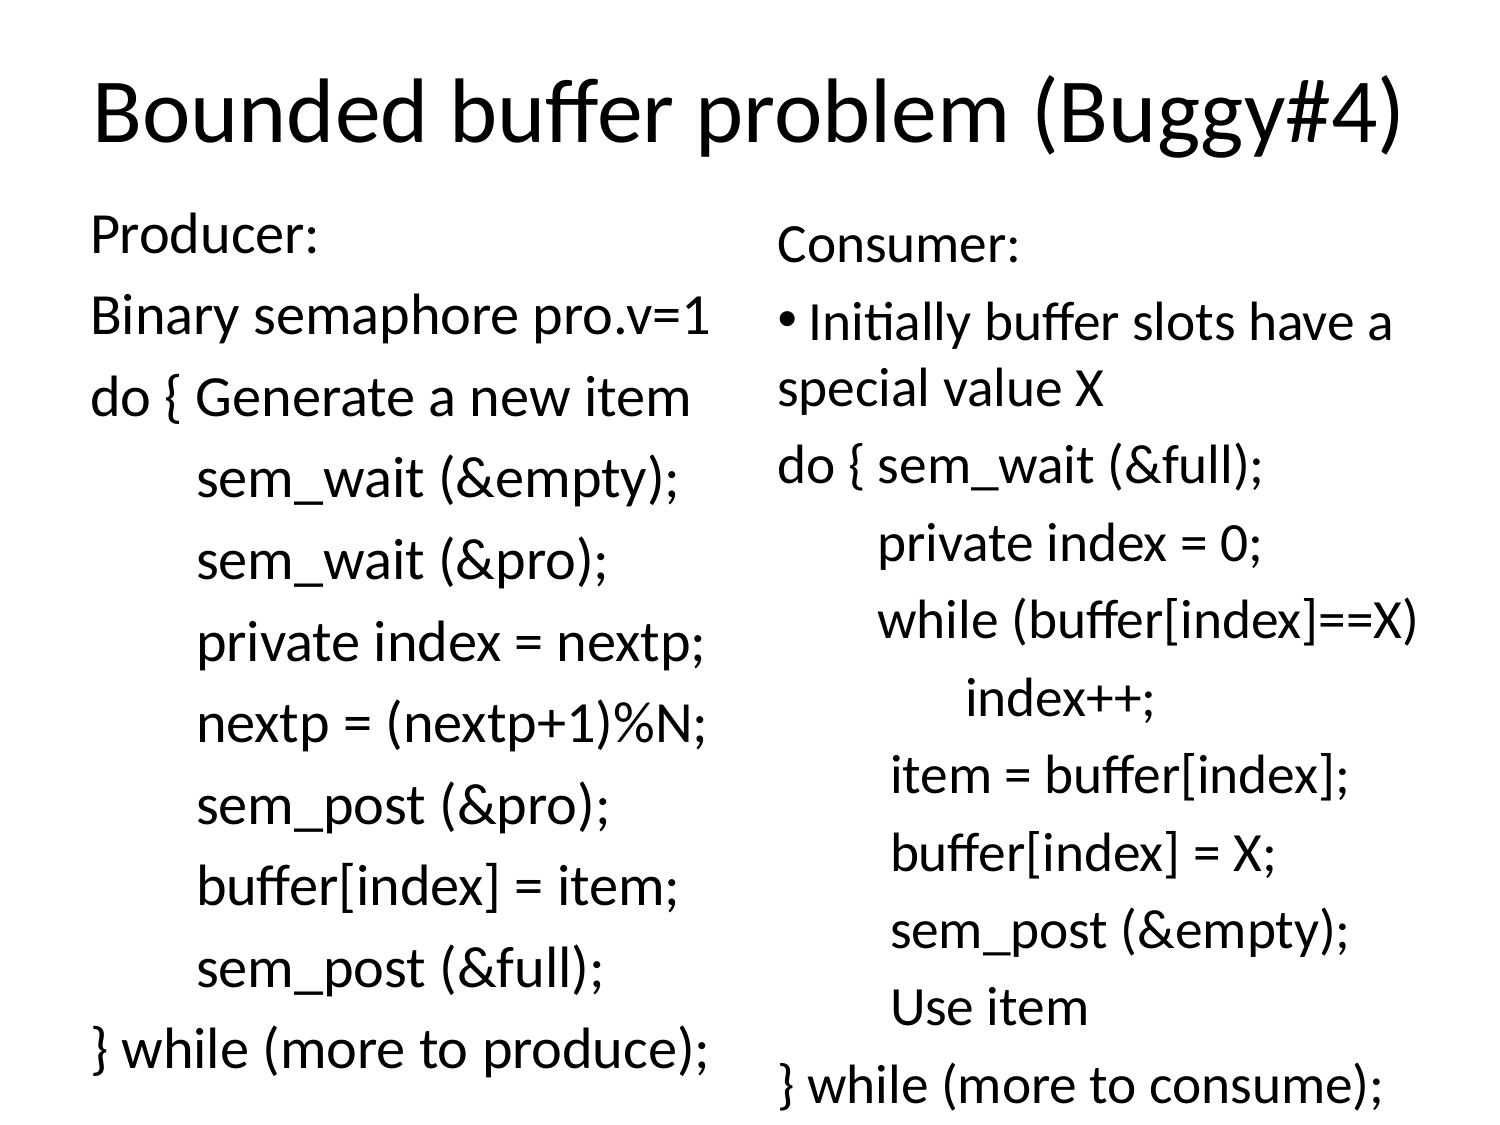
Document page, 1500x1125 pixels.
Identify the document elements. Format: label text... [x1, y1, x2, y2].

title Bounded buffer problem (Buggy#4) [75, 12, 1425, 200]
list Consumer: Initially buffer slots have a special value X do { sem_wait (&full); private index = 0; while (buffer[index]==X) index++; item = buffer[index]; buffer[index] = X; sem_post (&empty); Use item } while (more to consume); [762, 200, 1500, 1125]
list Producer: Binary semaphore pro.v=1 do { Generate a new item sem_wait (&empty); sem_wait (&pro); private index = nextp; nextp = (nextp+1)%N; sem_post (&pro); buffer[index] = item; sem_post (&full); } while (more to produce); [75, 187, 738, 1125]
